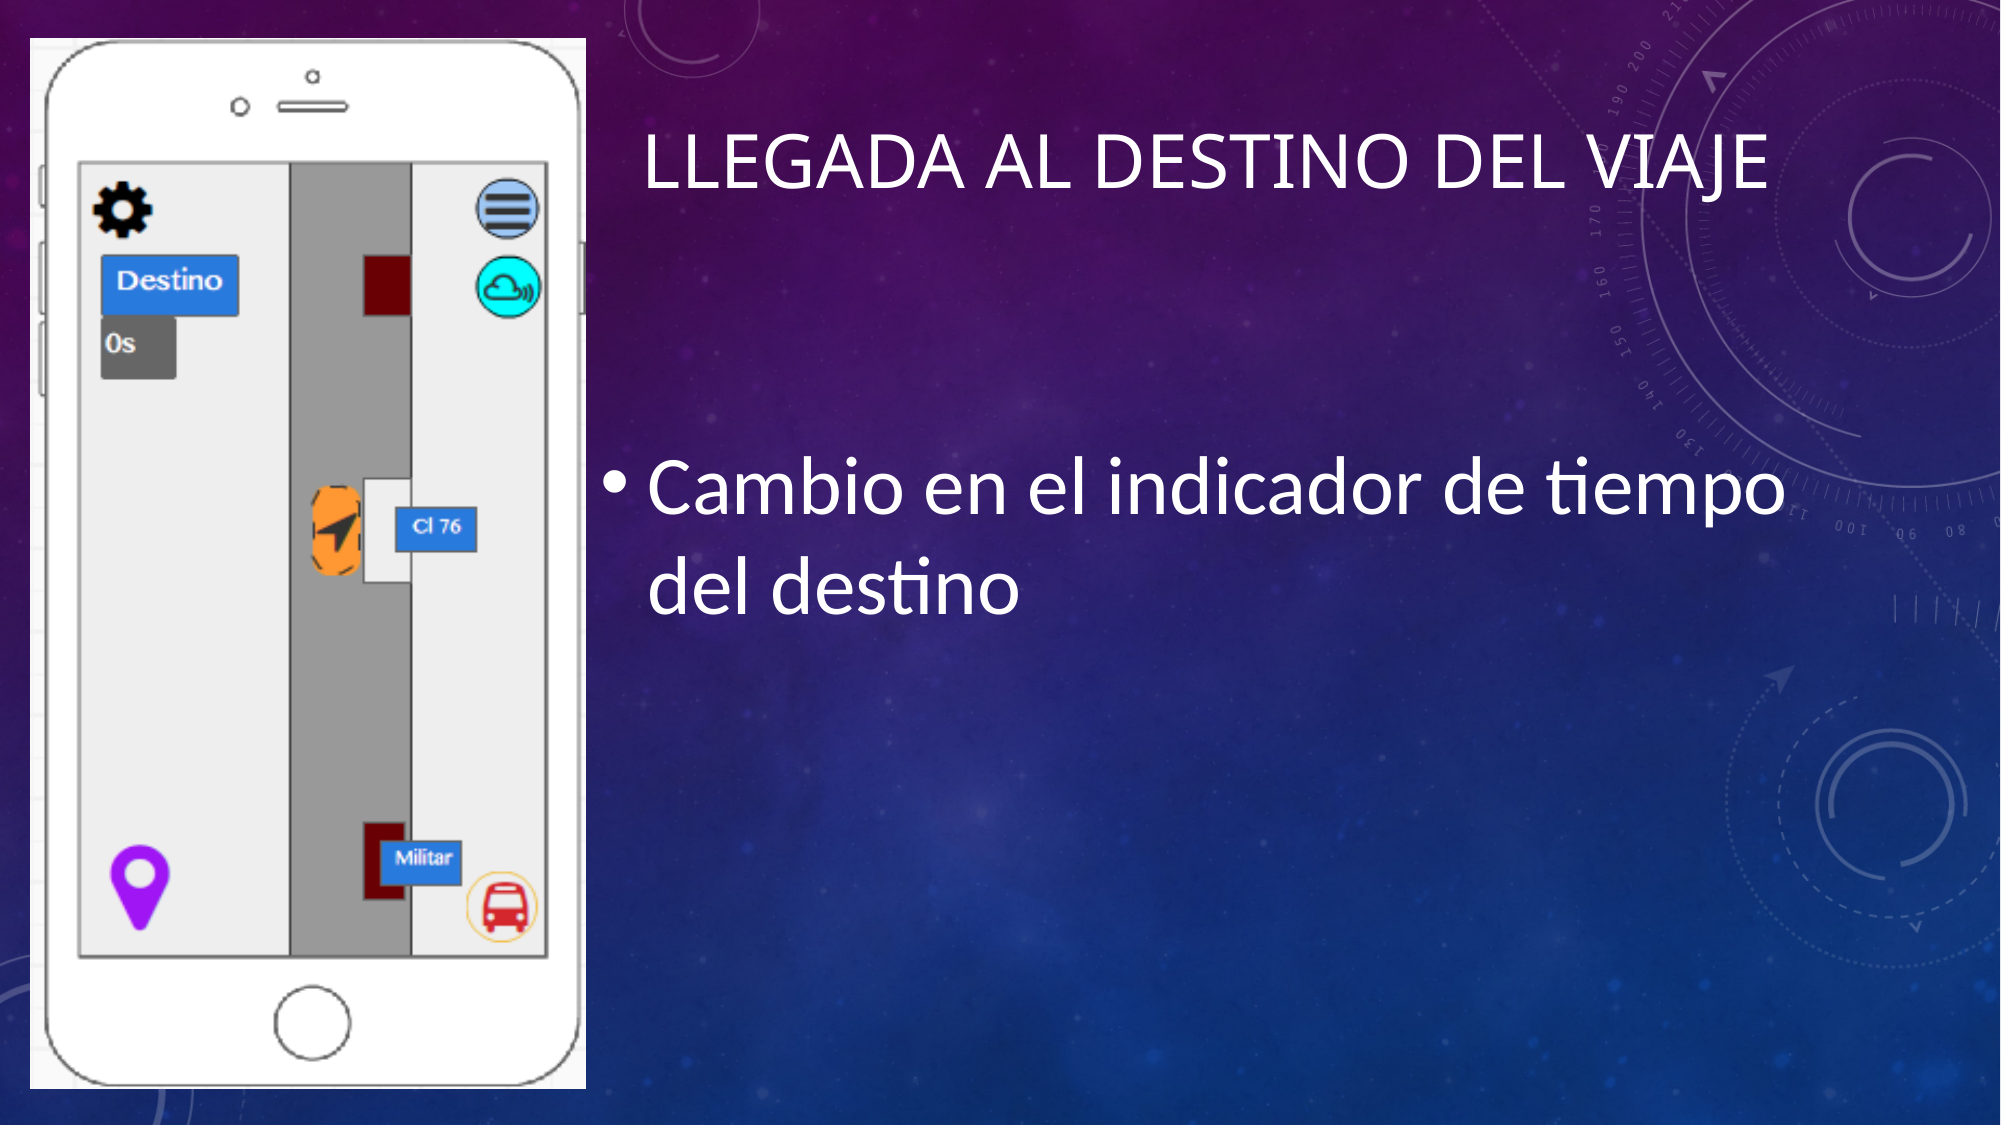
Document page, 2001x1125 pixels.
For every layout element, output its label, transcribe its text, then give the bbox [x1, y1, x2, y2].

picture [0, 0, 2001, 1125]
title LLEGADA AL DESTINO del viaje [626, 38, 1926, 278]
text_box Cambio en el indicador de tiempo del destino [591, 189, 1925, 873]
